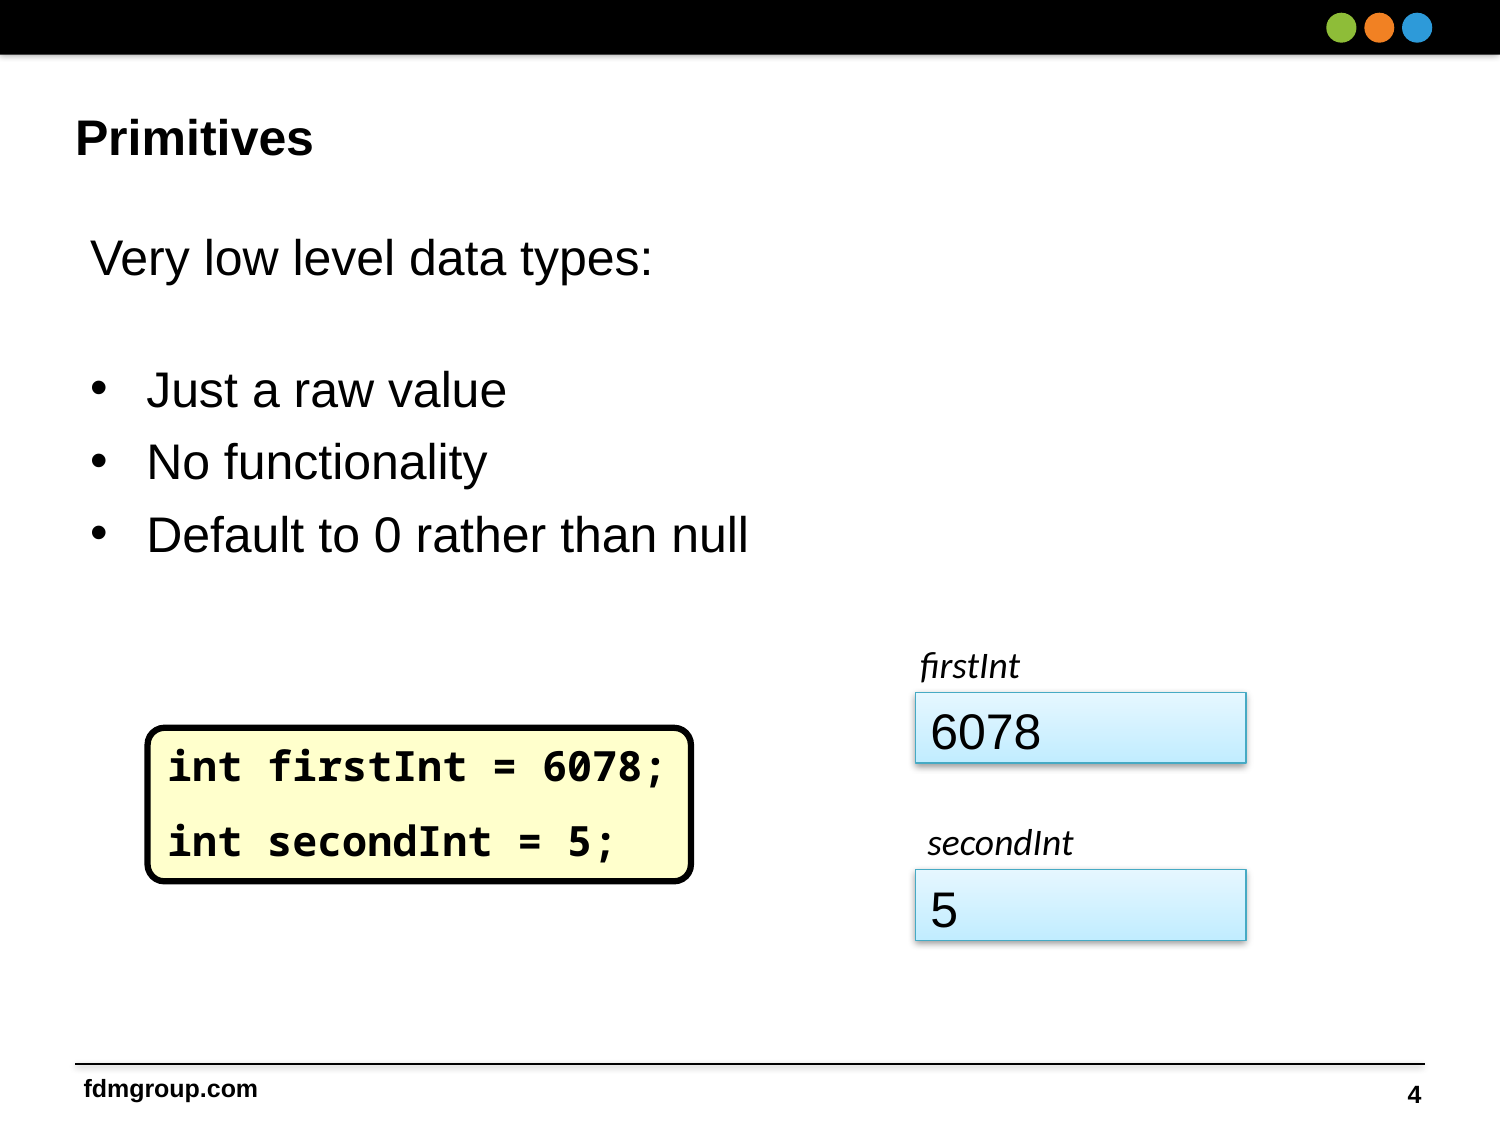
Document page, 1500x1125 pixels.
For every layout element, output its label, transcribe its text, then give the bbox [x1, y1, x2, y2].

text_box firstInt [905, 633, 1036, 694]
text_box secondInt [912, 810, 1089, 871]
text_box int firstInt = 6078; int secondInt = 5; [147, 727, 691, 882]
list Very low level data types: Just a raw value No functionality Default to 0 rather than null [75, 217, 1425, 1011]
text_box 6078 [915, 692, 1247, 764]
text_box 5 [915, 869, 1247, 941]
slide_number 4 [1086, 1063, 1437, 1124]
title Primitives [75, 105, 1425, 174]
